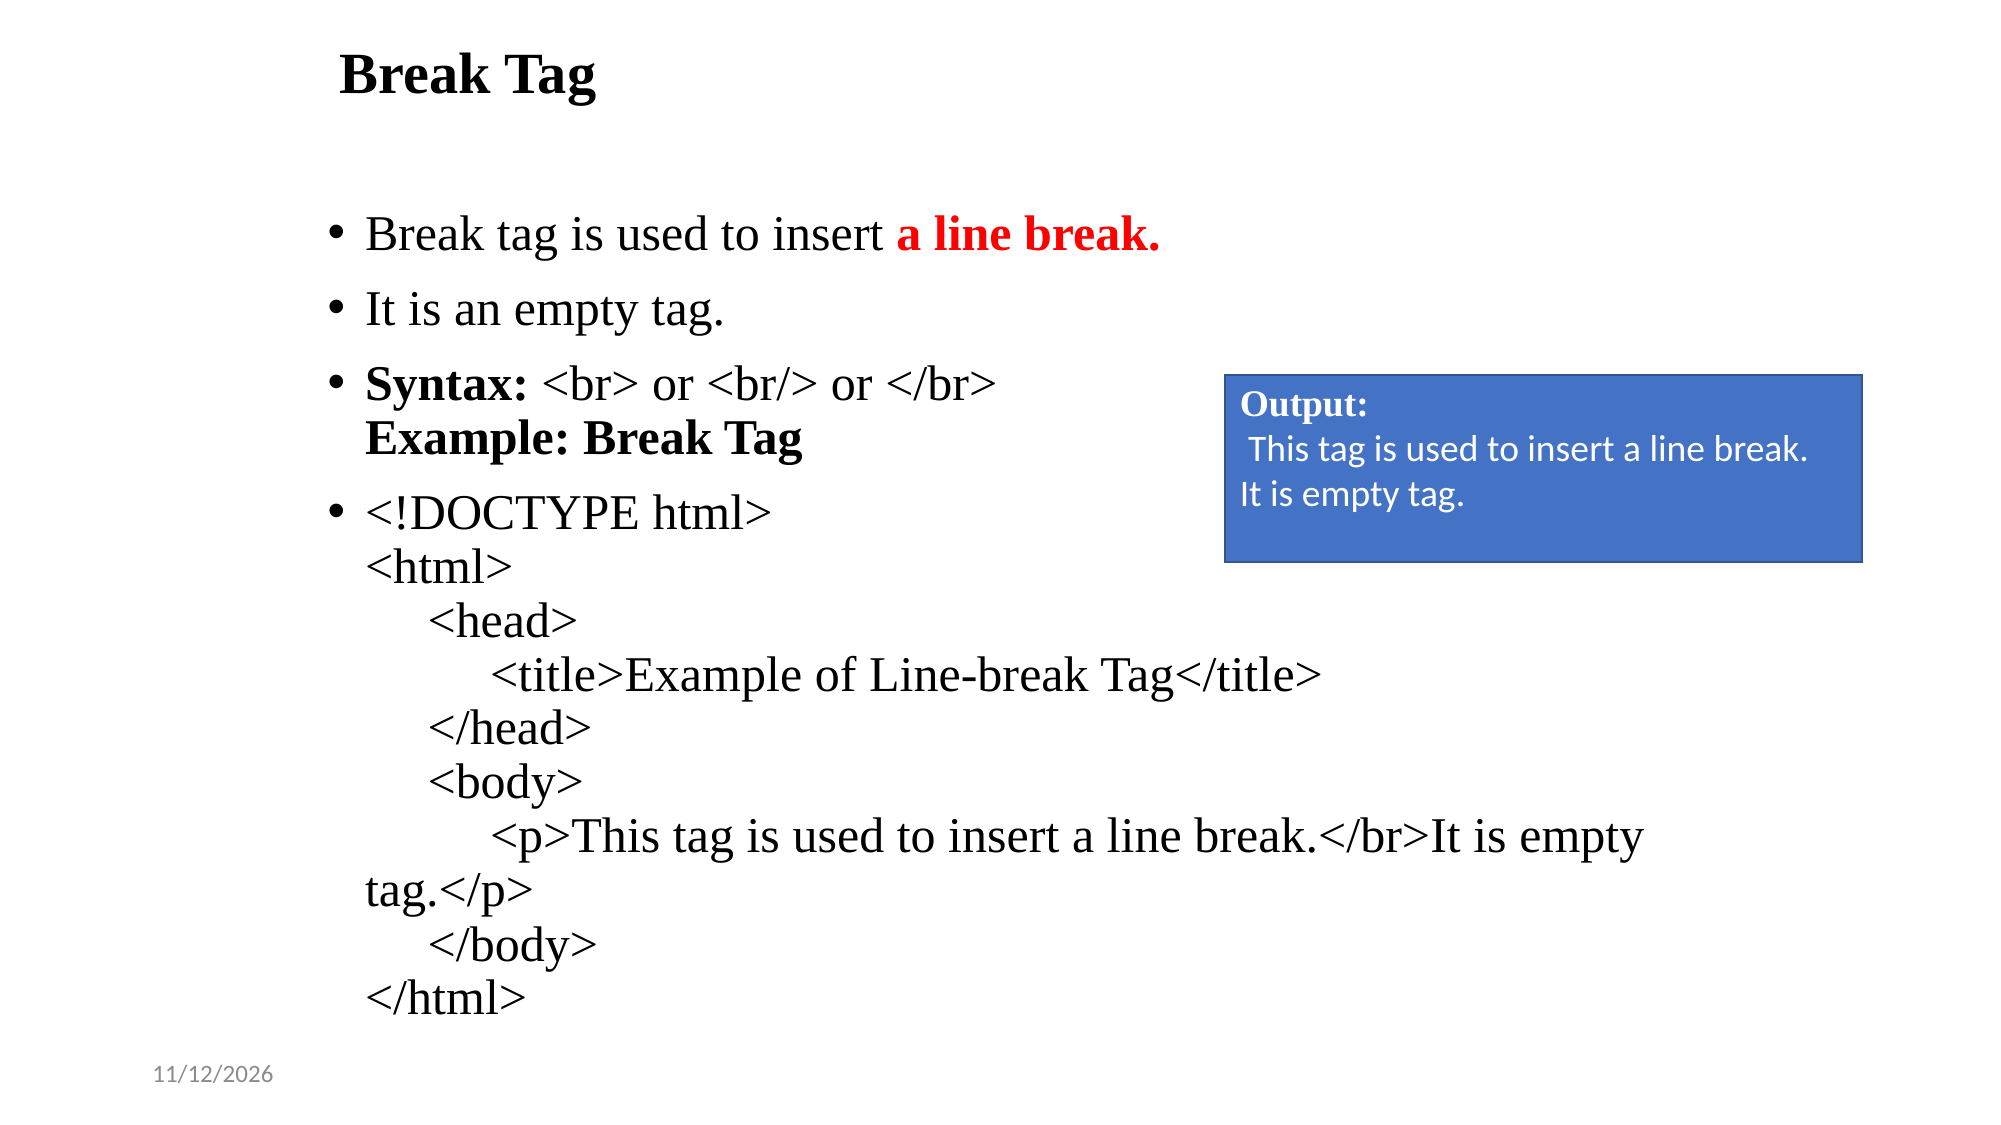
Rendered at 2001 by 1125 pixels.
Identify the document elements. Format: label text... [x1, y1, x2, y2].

title Break Tag [324, 45, 1675, 175]
list Break tag is used to insert a line break. It is an empty tag. Syntax: <br> or <br/> or </br> Example: Break Tag <!DOCTYPE html> <html> <head> <title>Example of Line-break Tag</title> </head> <body> <p>This tag is used to insert a line break.</br>It is empty tag.</p> </body> </html> [312, 200, 1663, 943]
text_box Output: This tag is used to insert a line break. It is empty tag. [1224, 374, 1863, 563]
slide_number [137, 1042, 588, 1103]
